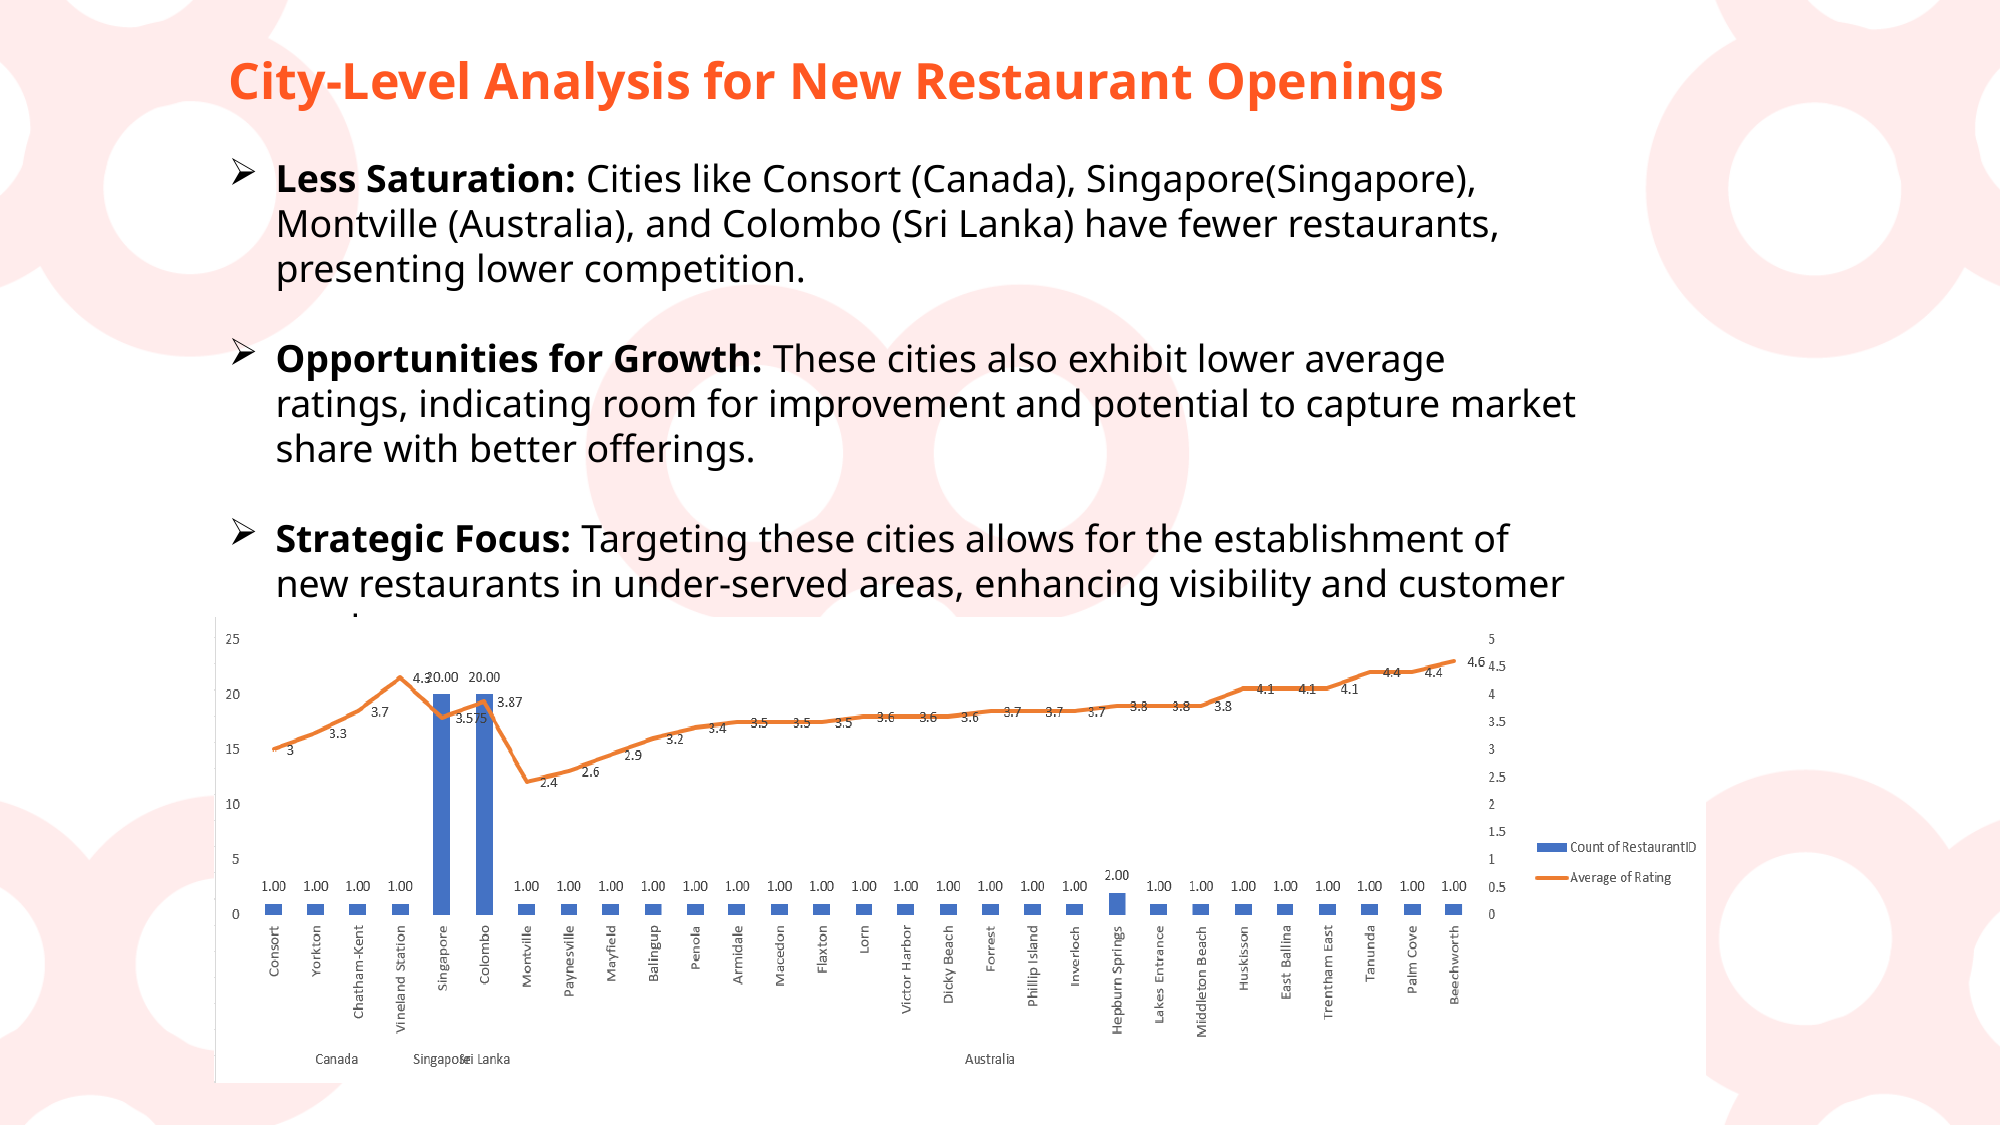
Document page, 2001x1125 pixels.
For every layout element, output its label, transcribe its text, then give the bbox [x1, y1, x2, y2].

text_box City-Level Analysis for New Restaurant Openings Less Saturation: Cities like Consort (Canada), Singapore(Singapore), Montville (Australia), and Colombo (Sri Lanka) have fewer restaurants, presenting lower competition. Opportunities for Growth: These cities also exhibit lower average ratings, indicating room for improvement and potential to capture market share with better offerings. Strategic Focus: Targeting these cities allows for the establishment of new restaurants in under-served areas, enhancing visibility and customer reach. [214, 42, 1604, 617]
picture [213, 617, 1707, 1084]
